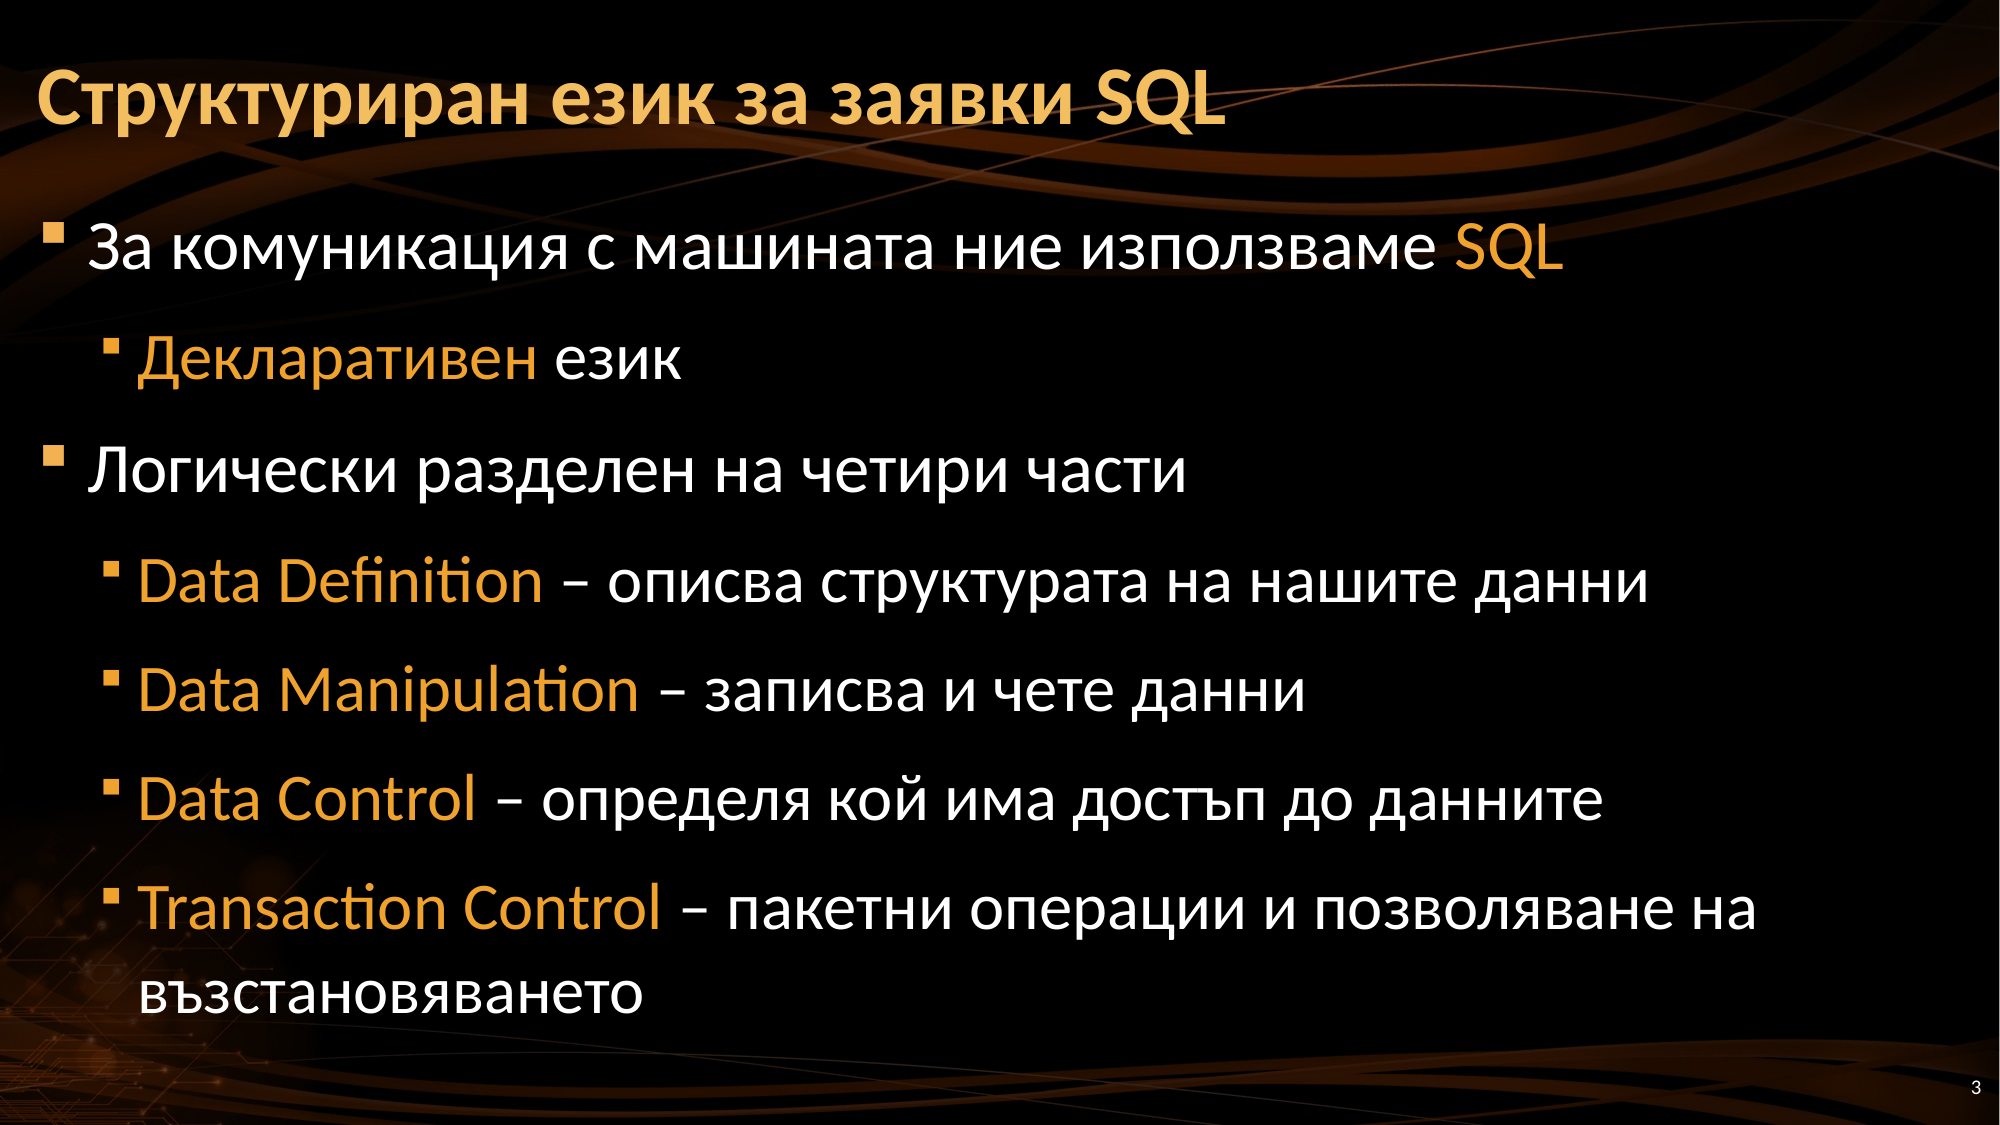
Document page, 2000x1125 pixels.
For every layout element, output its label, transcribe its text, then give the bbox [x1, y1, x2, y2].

list За комуникация с машината ние използваме SQL Декларативен език Логически разделен на четири части Data Definition – описва структурата на нашите данни Data Manipulation – записва и чете данни Data Control – определя кой има достъп до данните Transaction Control – пакетни операции и позволяване на възстановяването [19, 188, 1956, 1103]
picture [0, 0, 2000, 1125]
text_box 3 [1916, 1070, 1988, 1103]
title Структуриран език за заявки SQL [19, 6, 1591, 189]
